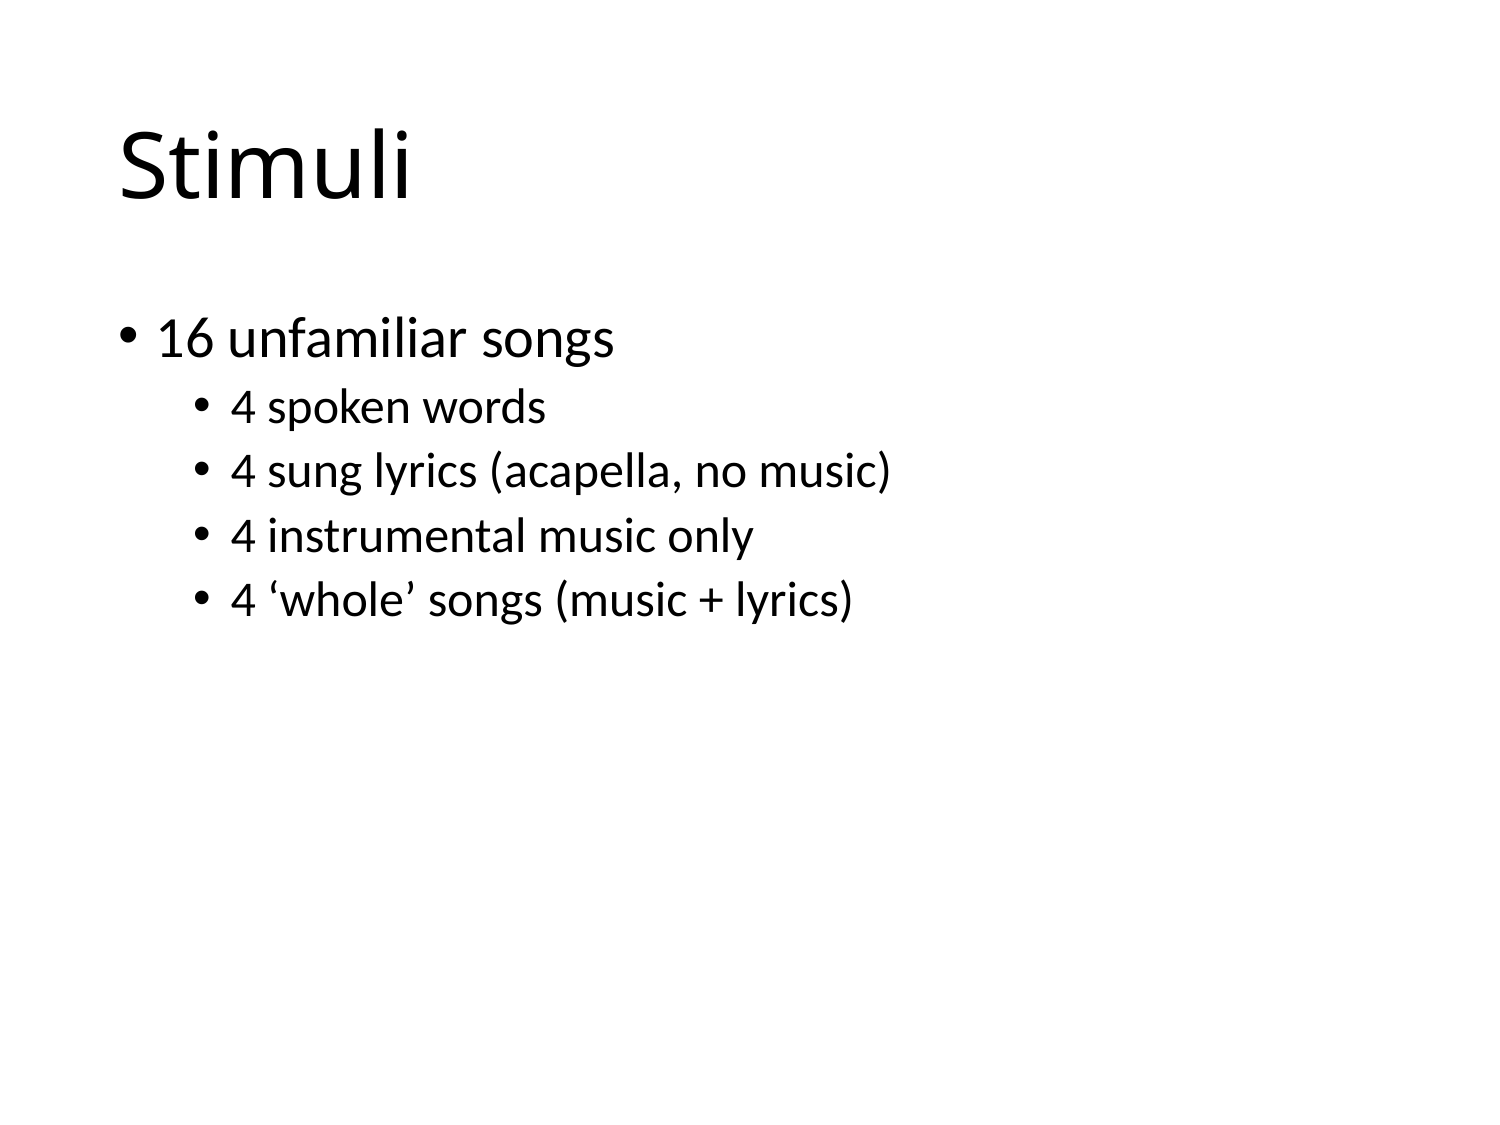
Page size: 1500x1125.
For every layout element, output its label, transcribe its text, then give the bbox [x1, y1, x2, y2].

title Stimuli [103, 59, 1397, 278]
list 16 unfamiliar songs 4 spoken words 4 sung lyrics (acapella, no music) 4 instrumental music only 4 ‘whole’ songs (music + lyrics) [103, 299, 1397, 1014]
